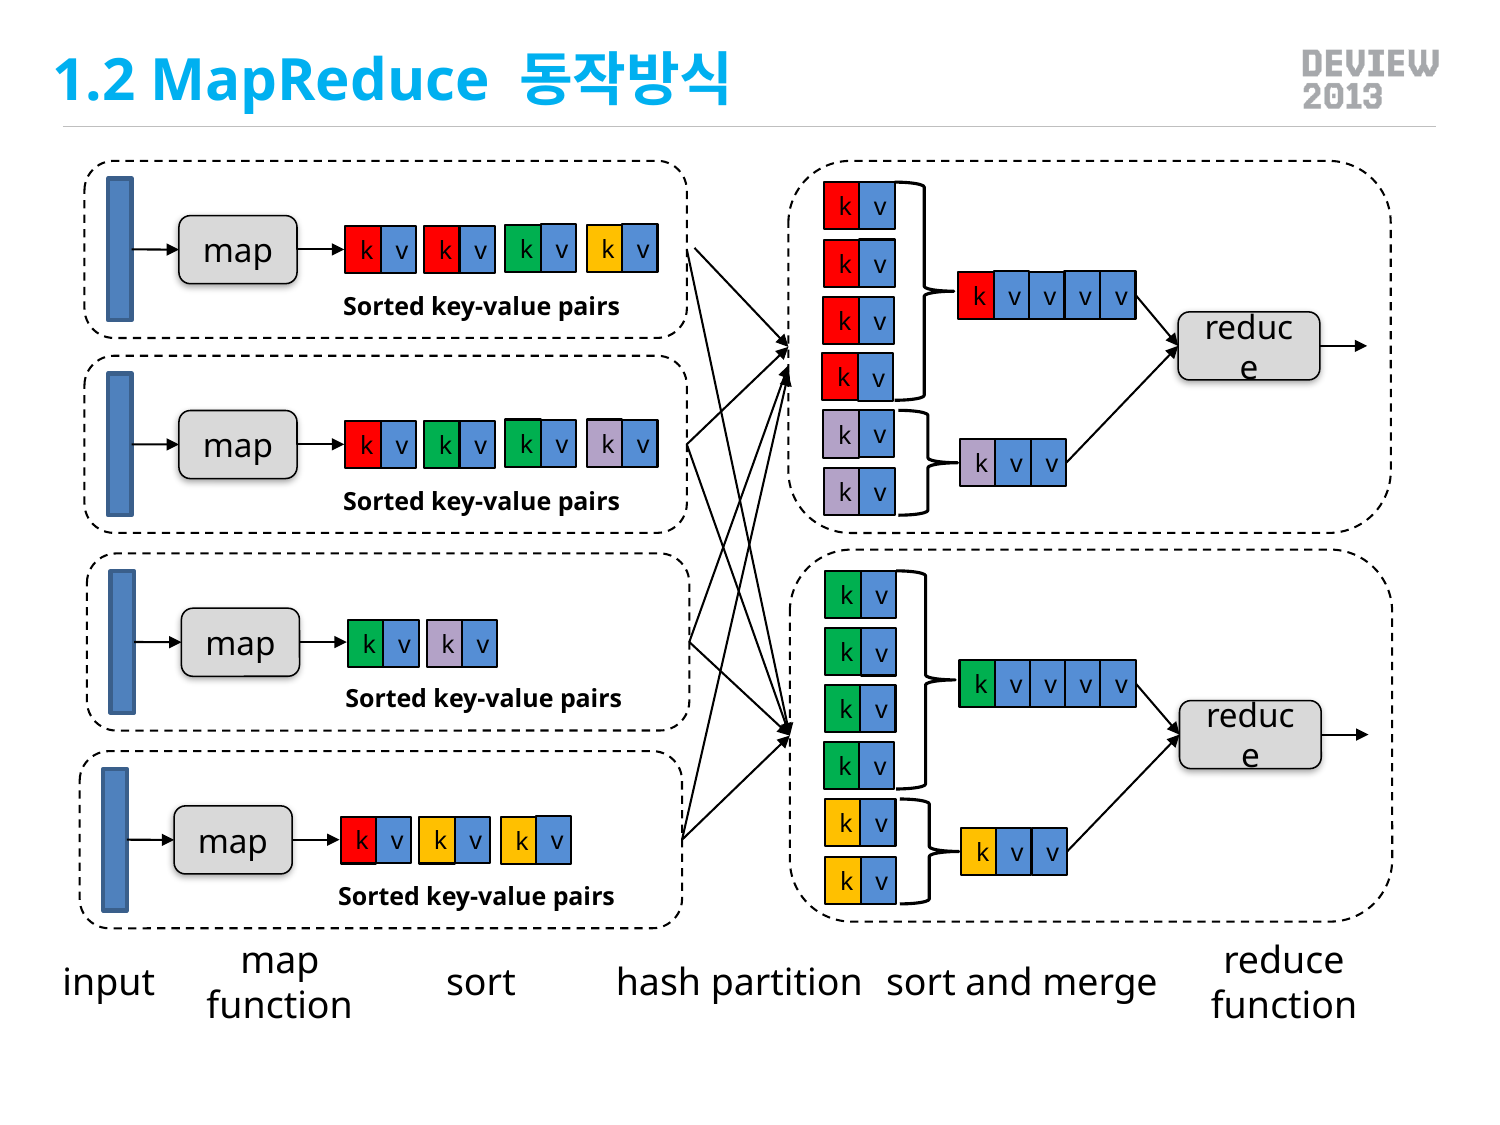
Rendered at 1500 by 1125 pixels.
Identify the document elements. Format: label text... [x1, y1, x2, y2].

text_box 1.2 MapReduce 동작방식 [37, 35, 749, 120]
picture [1291, 34, 1450, 123]
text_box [52, 160, 1403, 1035]
